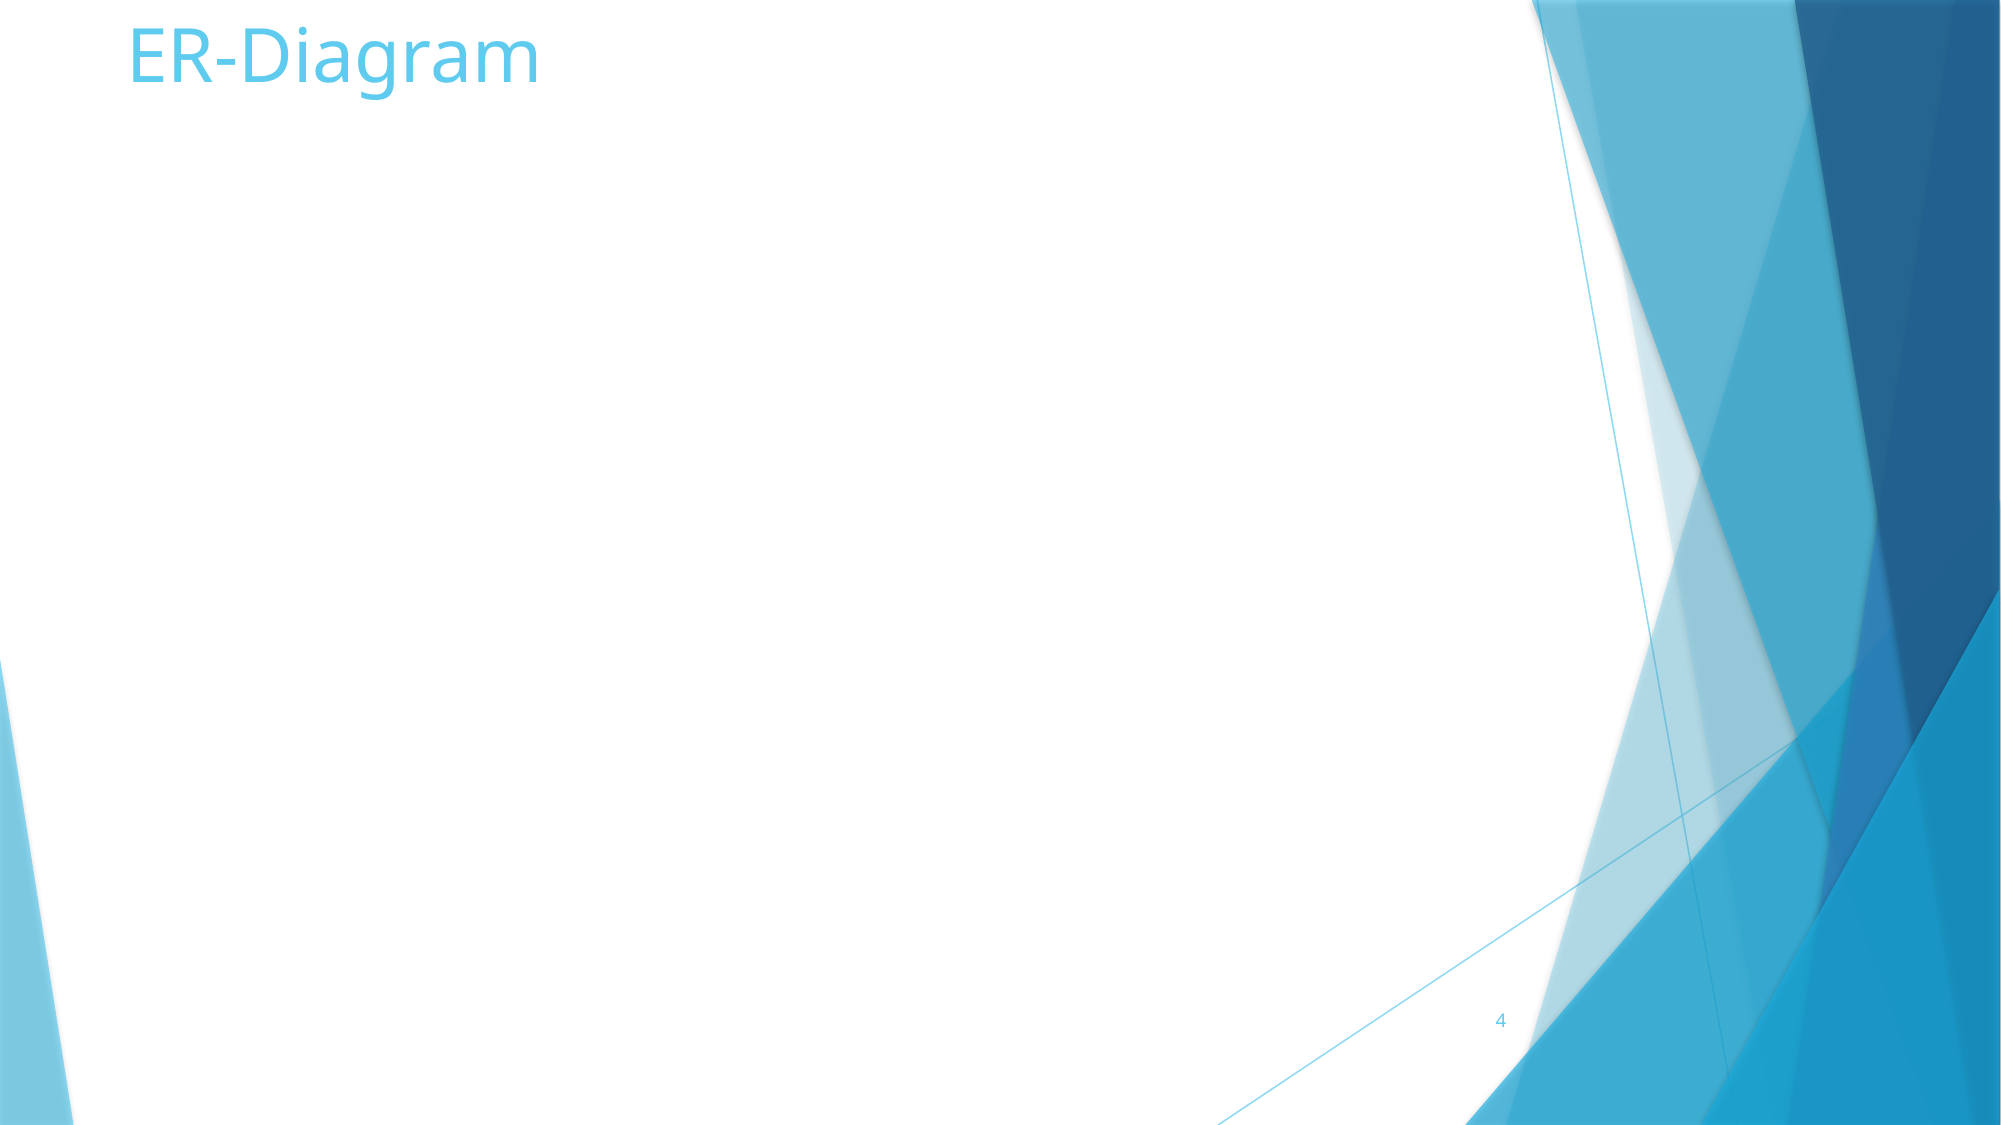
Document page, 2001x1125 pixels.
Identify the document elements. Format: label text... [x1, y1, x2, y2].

slide_number 4 [1409, 991, 1522, 1051]
title ER-Diagram [111, 0, 1522, 217]
